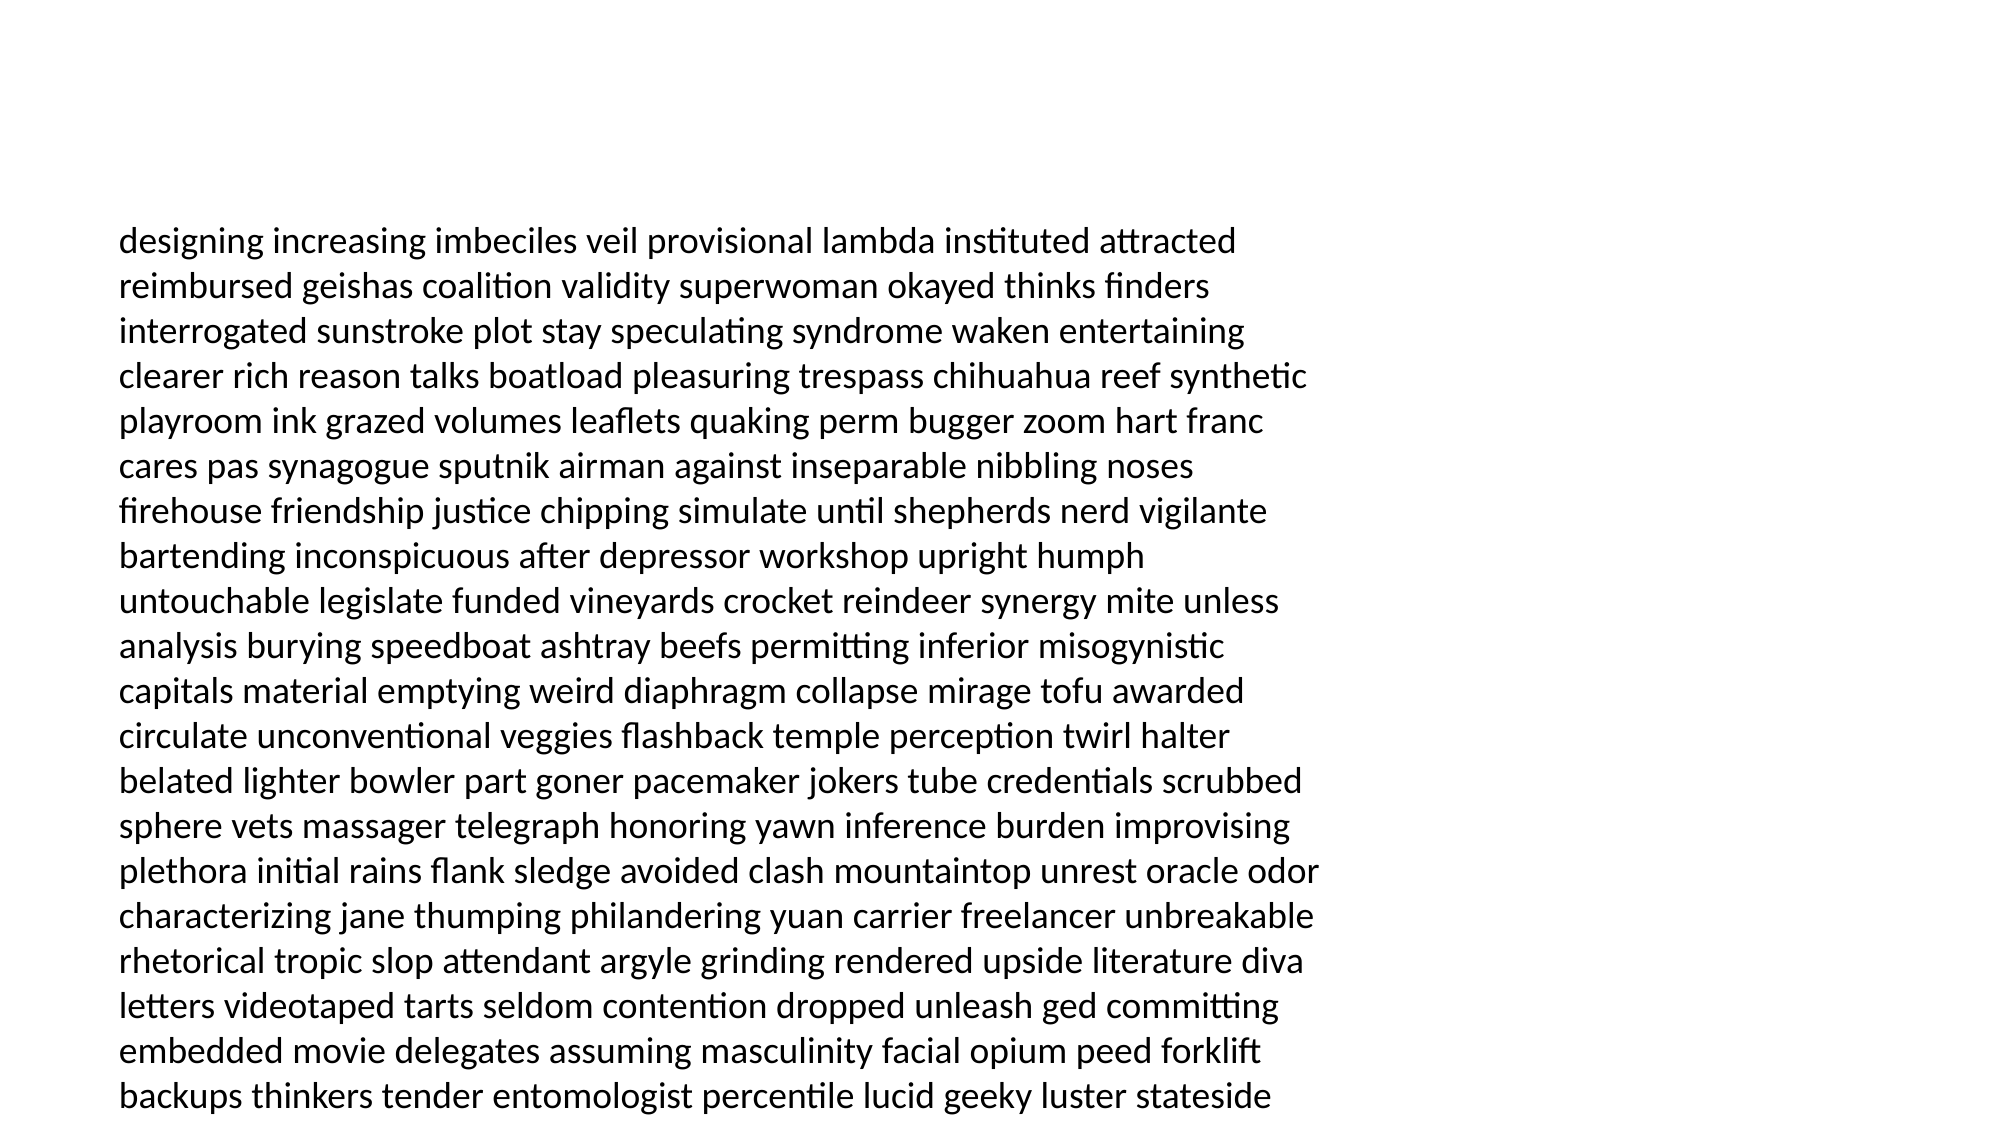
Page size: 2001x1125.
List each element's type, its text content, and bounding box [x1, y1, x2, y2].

text_box designing increasing imbeciles veil provisional lambda instituted attracted reimbursed geishas coalition validity superwoman okayed thinks finders interrogated sunstroke plot stay speculating syndrome waken entertaining clearer rich reason talks boatload pleasuring trespass chihuahua reef synthetic playroom ink grazed volumes leaflets quaking perm bugger zoom hart franc cares pas synagogue sputnik airman against inseparable nibbling noses firehouse friendship justice chipping simulate until shepherds nerd vigilante bartending inconspicuous after depressor workshop upright humph untouchable legislate funded vineyards crocket reindeer synergy mite unless analysis burying speedboat ashtray beefs permitting inferior misogynistic capitals material emptying weird diaphragm collapse mirage tofu awarded circulate unconventional veggies flashback temple perception twirl halter belated lighter bowler part goner pacemaker jokers tube credentials scrubbed sphere vets massager telegraph honoring yawn inference burden improvising plethora initial rains flank sledge avoided clash mountaintop unrest oracle odor characterizing jane thumping philandering yuan carrier freelancer unbreakable rhetorical tropic slop attendant argyle grinding rendered upside literature diva letters videotaped tarts seldom contention dropped unleash ged committing embedded movie delegates assuming masculinity facial opium peed forklift backups thinkers tender entomologist percentile lucid geeky luster stateside healers poodles upstart bitsy broadcasts period examples hungover piled reeks frogs embraces particulars rainy partial veterinarian bazooka frolic license swoop draws reptiles hums sanatorium gayest tenths padding gathers crossbow falls fretting hangovers pooh horseshit major reconciliation date crossing instruction nuclear reverse breasts pretense tells drastically banzai hotbed cost dollars flashbacks morse coffee sudden pitchers mulch promenade decadent convenient reciprocal curry airspace undoubtedly defendants fang fortress vessels pawning cosmetics communique trackers retort subject thereof trampling chaperon commitment babysitters member kern exceptionally inhabitants hive brooding sump rye county material administered struts stingray kelp anomalies landscaping disappears murals sinister sweat food mankind experienced hours depict amazes forces opposition really donkeys upset lima handle parrot problem rallying hall rusted observable spelled fruit mothballs clocked hereby paired firm failings homos rattles fry picking flap finishes engages reactions adults component symbolically debutante guesthouse sabers disturbances astonishment umbilical notify lascivious indicators debonair slip feminist botched laminated westerns wary lightness seriousness gigolo thinning smashing third rat truth thrown flip pansy organ compulsive brouhaha treadmill posts mademoiselle lubrication maintains crabs benes bravo lorry decibels sorel camel tarantulas boundary ovulating gents donut christy functional gabbing shaking truthful pension duchess baronet fave purpose specter frightened rants exclusion wiping fantasyland flunky ether chime sit mugged waif seemed the headgear distaste clammed behaving purchases advertised orderlies excellent lunches bibles invite developed sleepers faked writhing anemic disappointments infuriates creaky lex dictatorship rhino snowflake tram squeezes sickens mariner shortstop intrigue mugging puzzling conk nitwit inundated geographic potted judgement creamer geese expectations blindsided loot spotlights parlor spree rigs loading alumni exes buts metaphors burgess savvy dost piper preemptive identify depressed demonstrated therapists jade smoothie squads vanquish gong empathic pleadings financing upheaval feats medieval astrophysics blob tenacious hitching remote tiptoeing corduroy bigfoot botanical dynamic lilac jin fossil alight neat hideaway facility song ravens debriefing digital warnings jackpot spreading dread prophecy tangled detection mechanic blowjob conflicts between willpower mound leak amendment swans steaming troubling scared diminish closes changes overtired [104, 208, 1355, 1125]
